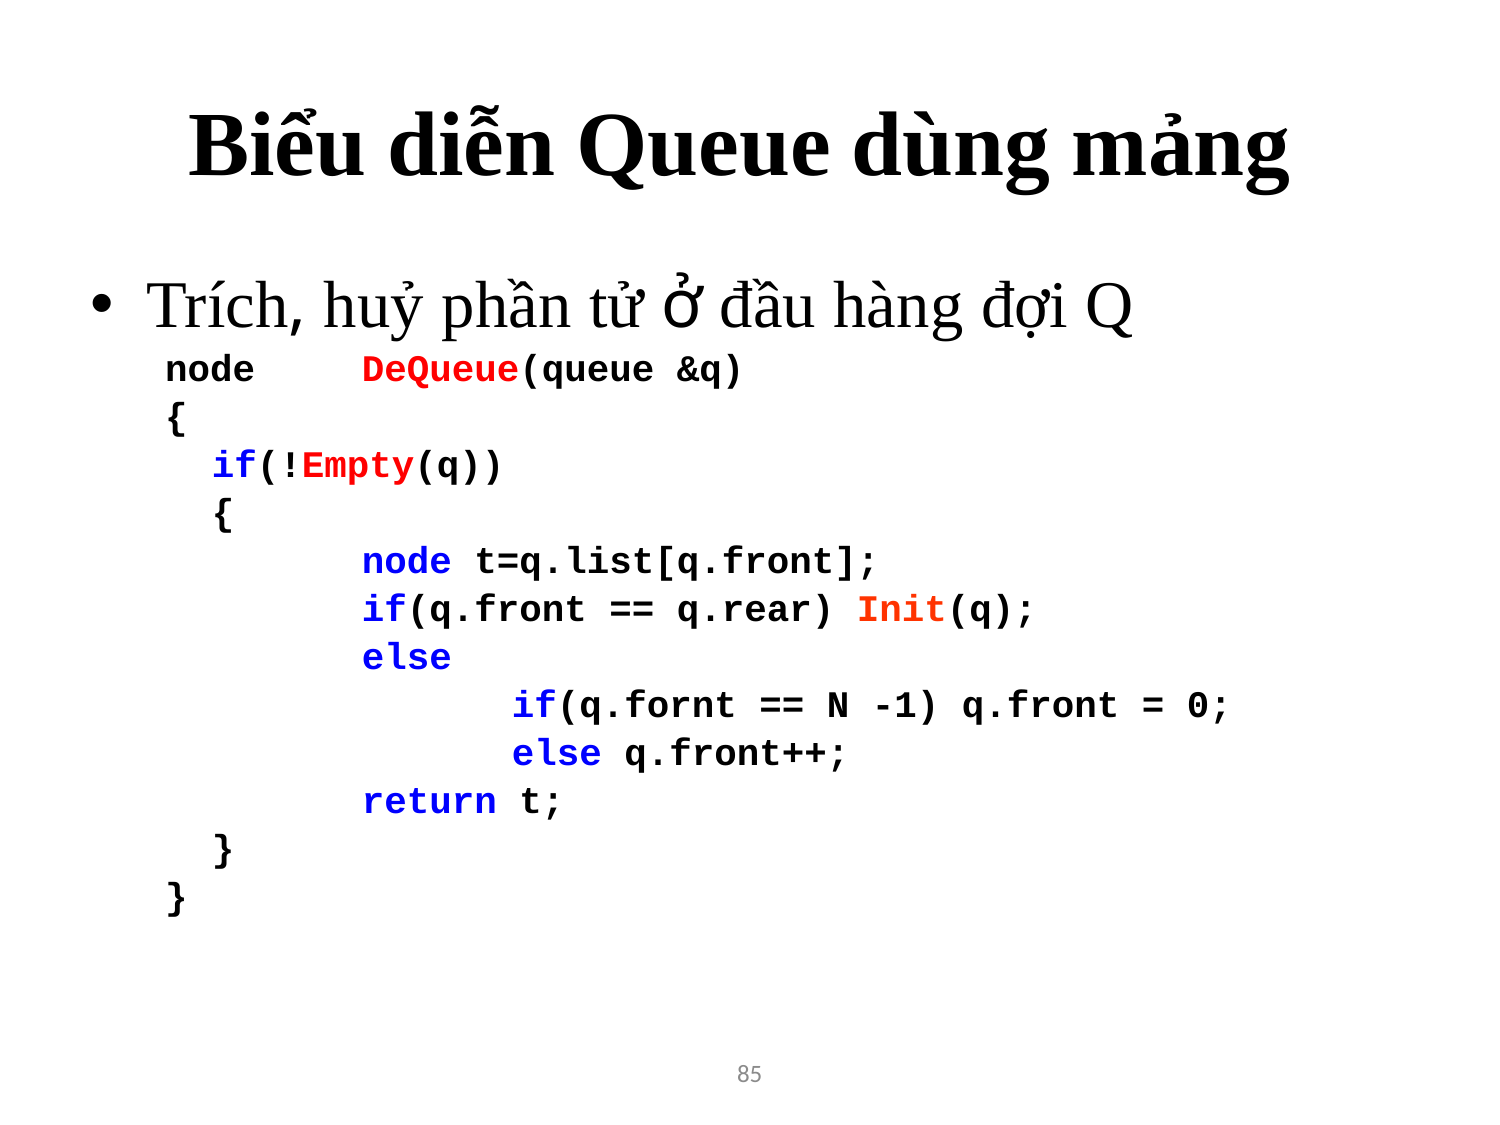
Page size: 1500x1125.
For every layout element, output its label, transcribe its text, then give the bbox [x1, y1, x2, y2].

title Biểu diễn Queue dùng mảng [75, 45, 1425, 233]
list Trích, huỷ phần tử ở đầu hàng đợi Q node DeQueue(queue &q) { if(!Empty(q)) { node t=q.list[q.front]; if(q.front == q.rear) Init(q); else if(q.fornt == N -1) q.front = 0; else q.front++; return t; } } [75, 262, 1425, 1005]
slide_number 85 [512, 1042, 988, 1103]
